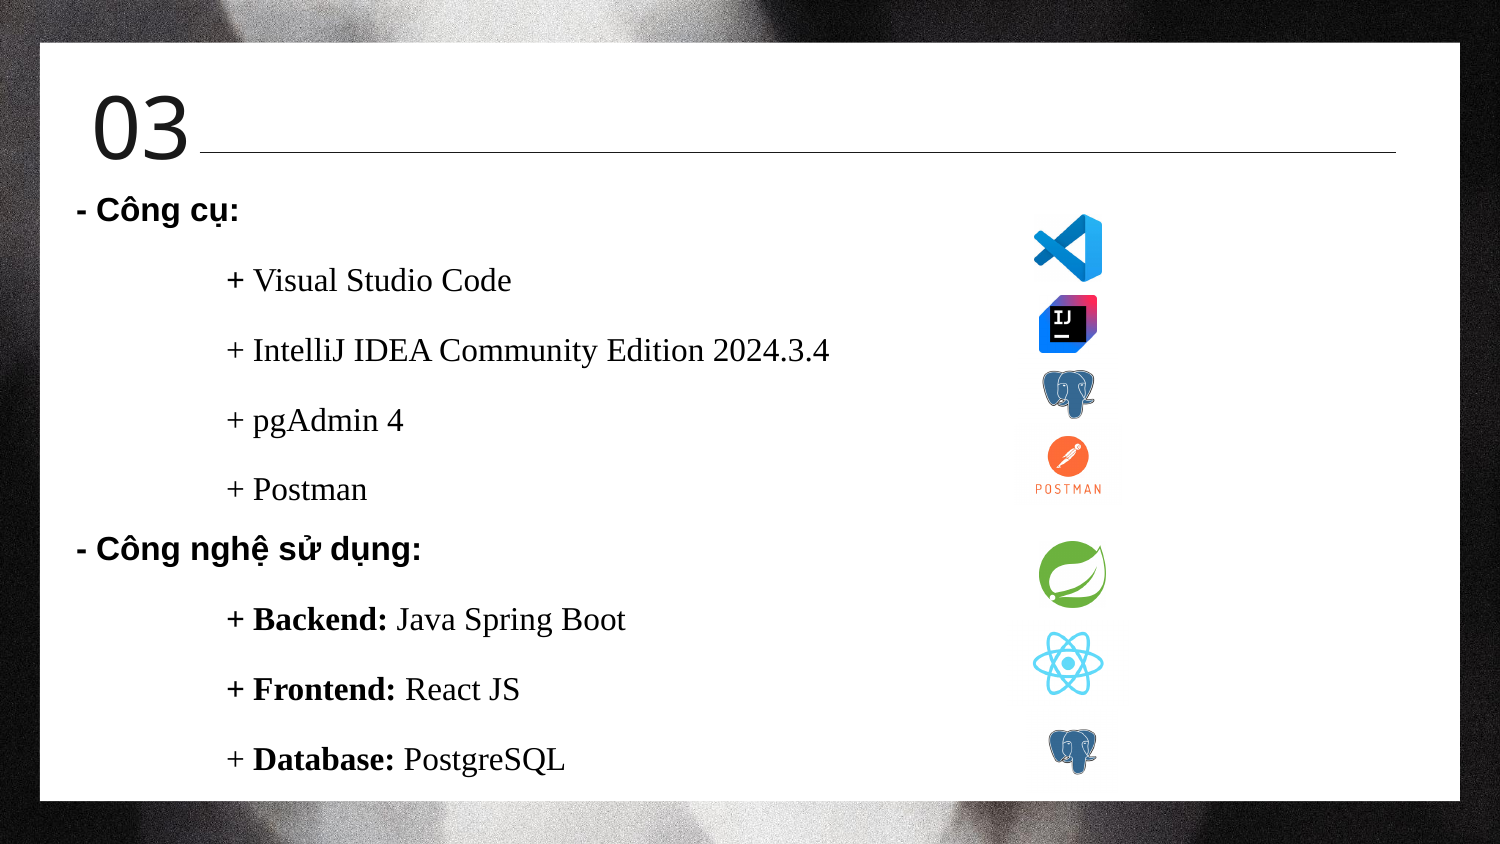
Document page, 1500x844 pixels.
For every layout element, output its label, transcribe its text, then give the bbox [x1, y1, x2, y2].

picture [0, 0, 1500, 844]
text_box - Công cụ: + Visual Studio Code + IntelliJ IDEA Community Edition 2024.3.4 + pgAdmin 4 + Postman - Công nghệ sử dụng: + Backend: Java Spring Boot + Frontend: React JS + Database: PostgreSQL [76, 179, 1309, 778]
title 03 [76, 69, 218, 179]
